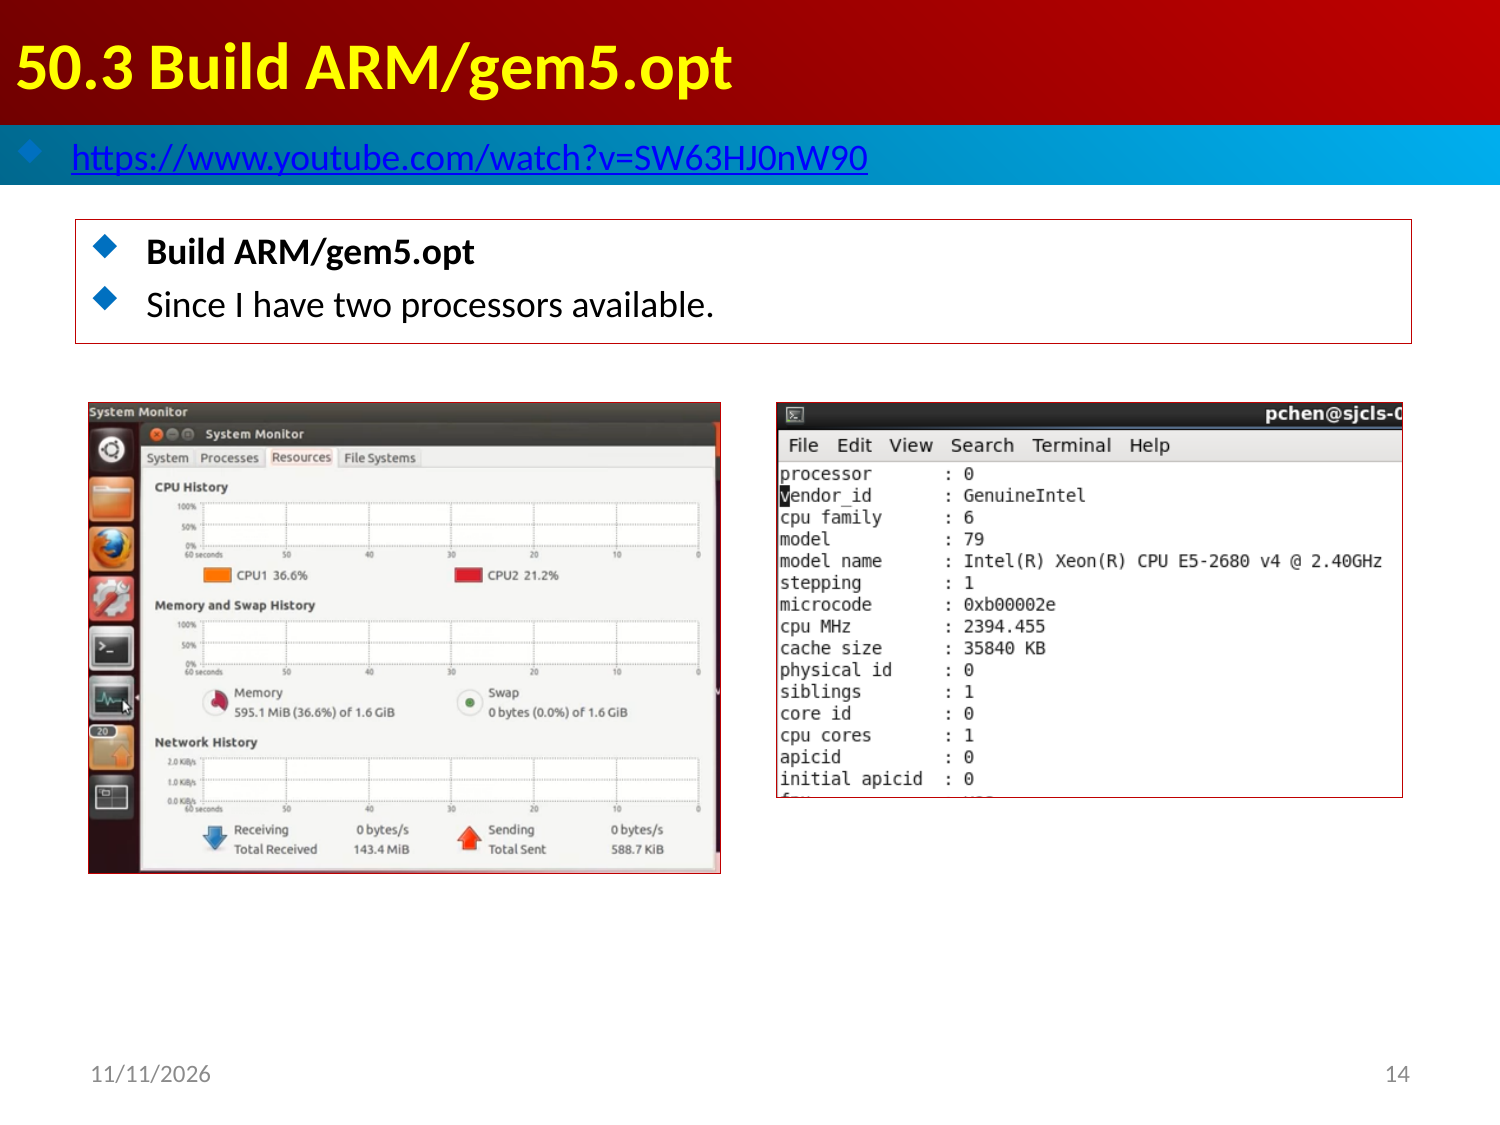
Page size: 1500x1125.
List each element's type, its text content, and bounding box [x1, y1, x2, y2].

title 50.3 Build ARM/gem5.opt [0, 0, 1500, 125]
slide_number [75, 1042, 425, 1103]
text_box https://www.youtube.com/watch?v=SW63HJ0nW90 [0, 125, 1500, 185]
slide_number 14 [1074, 1042, 1425, 1103]
subtitle Build ARM/gem5.opt Since I have two processors available. [75, 219, 1412, 344]
picture [776, 402, 1404, 798]
picture [88, 402, 721, 875]
